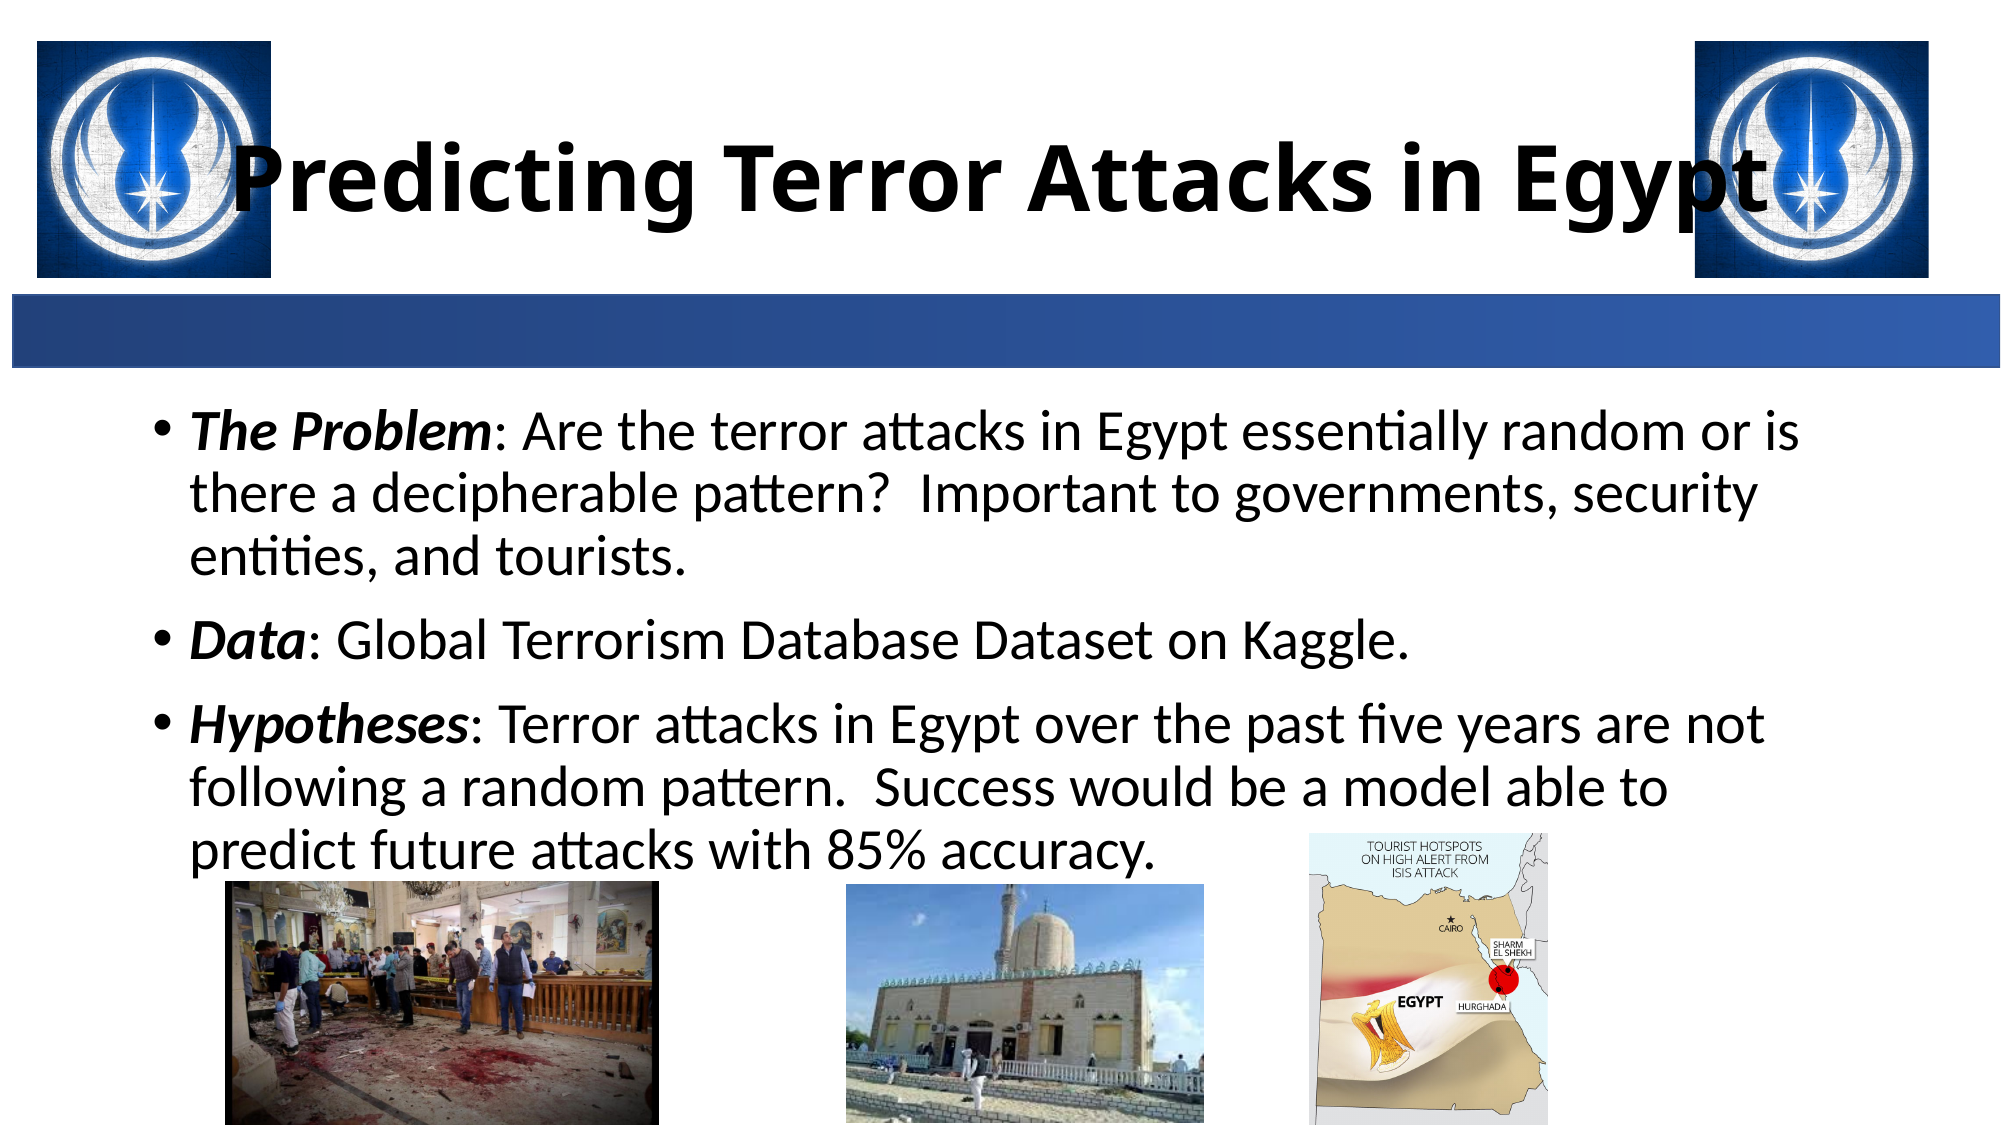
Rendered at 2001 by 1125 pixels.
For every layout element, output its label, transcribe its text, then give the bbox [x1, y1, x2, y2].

picture [37, 41, 271, 278]
picture [1694, 41, 1929, 278]
title Predicting Terror Attacks in Egypt [137, 73, 1863, 291]
picture [846, 884, 1204, 1123]
picture [1309, 833, 1548, 1125]
picture [225, 881, 659, 1125]
list The Problem: Are the terror attacks in Egypt essentially random or is there a decipherable pattern? Important to governments, security entities, and tourists. Data: Global Terrorism Database Dataset on Kaggle. Hypotheses: Terror attacks in Egypt over the past five years are not following a random pattern. Success would be a model able to predict future attacks with 85% accuracy. [137, 392, 1863, 1106]
